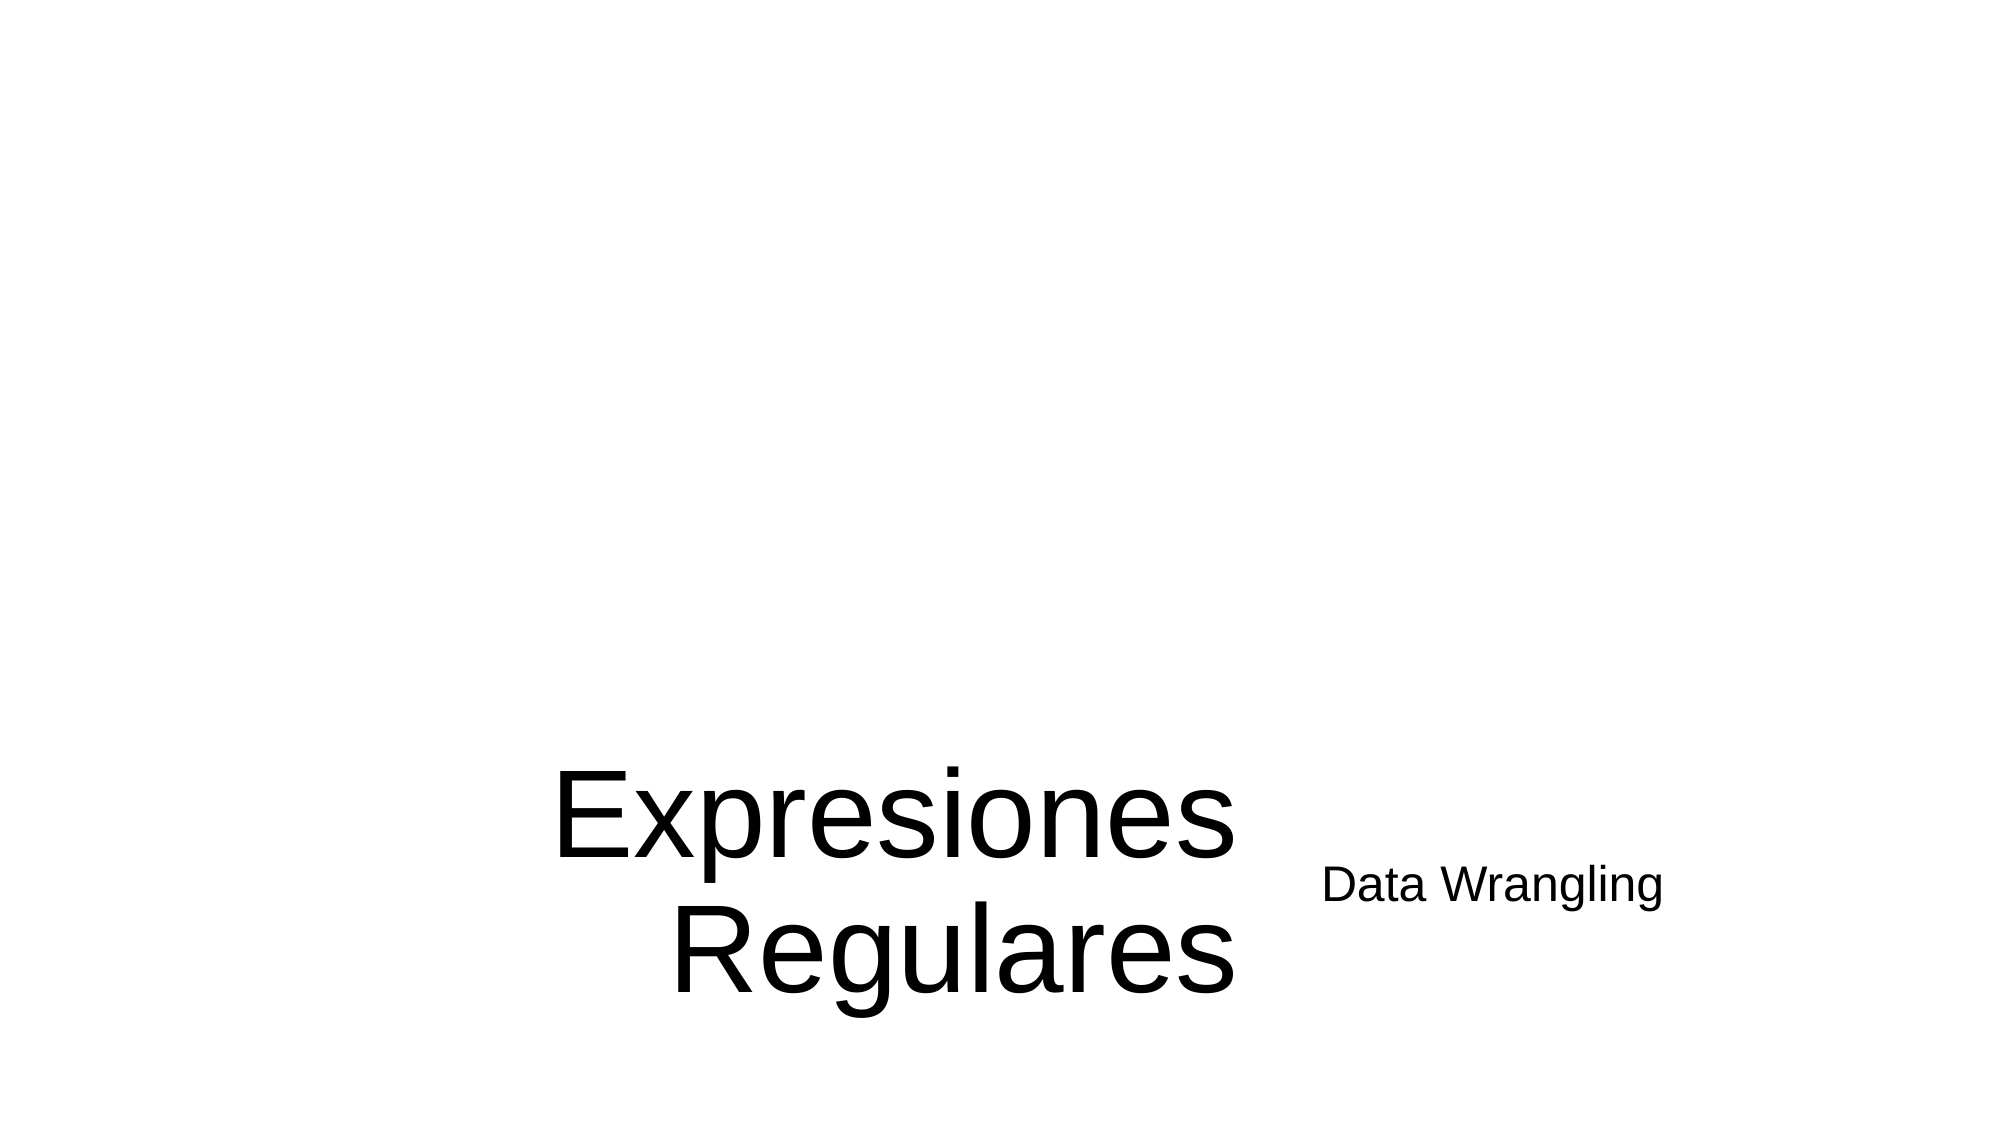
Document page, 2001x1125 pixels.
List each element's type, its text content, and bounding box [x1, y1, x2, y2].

subtitle Data Wrangling [1306, 742, 1841, 1028]
title Expresiones Regulares [137, 742, 1254, 1028]
